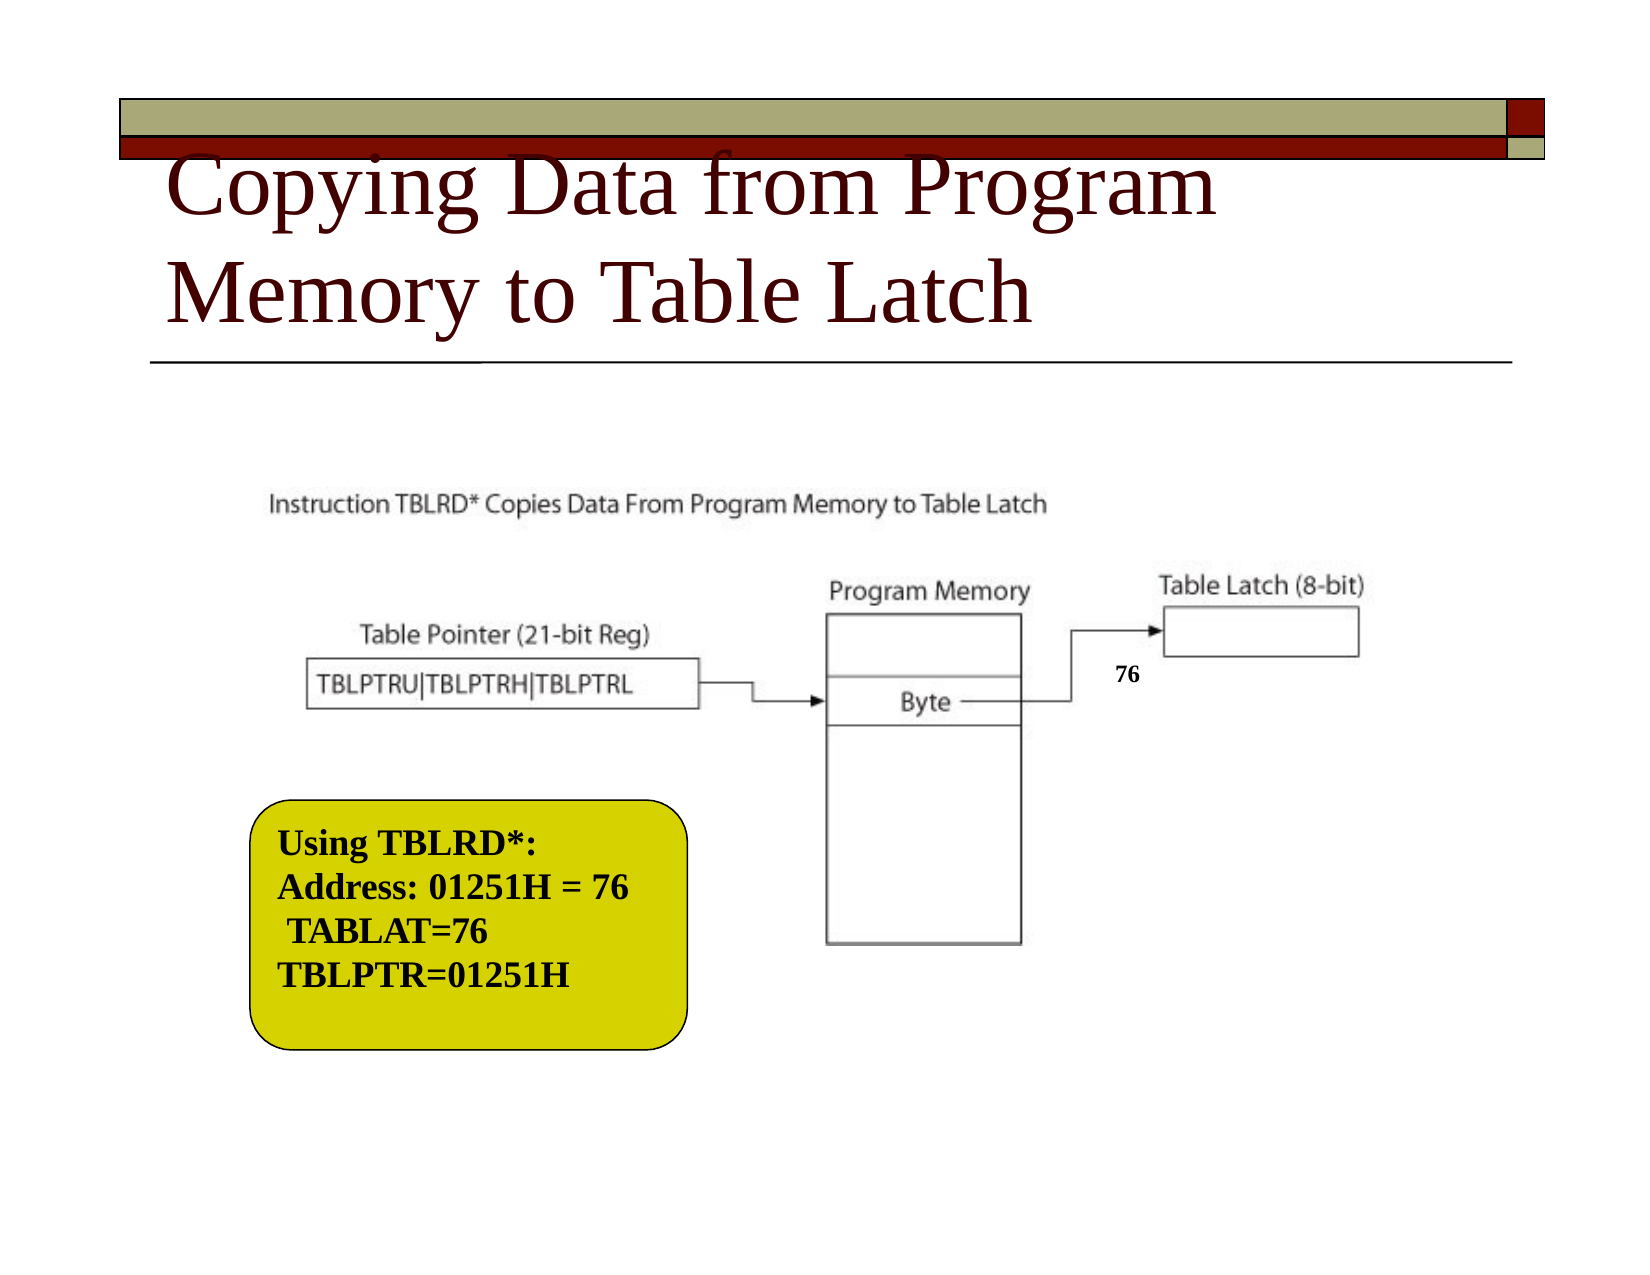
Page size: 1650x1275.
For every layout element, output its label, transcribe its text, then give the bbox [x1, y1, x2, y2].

text_box [249, 800, 688, 1050]
text_box [262, 487, 1375, 946]
table_header [1508, 100, 1544, 135]
title Copying Data from Program [162, 120, 1219, 336]
text_box Using TBLRD*: Address: 01251H = 76 TABLAT=76 TBLPTR=01251H [275, 817, 633, 997]
text_box [1099, 650, 1156, 696]
table_cell [1508, 138, 1544, 158]
text_box 76 [1112, 655, 1142, 688]
text_box Memory to Table Latch [162, 228, 1041, 341]
table_cell [1219, 138, 1506, 158]
table_cell [121, 138, 162, 158]
table_header [121, 100, 1506, 135]
